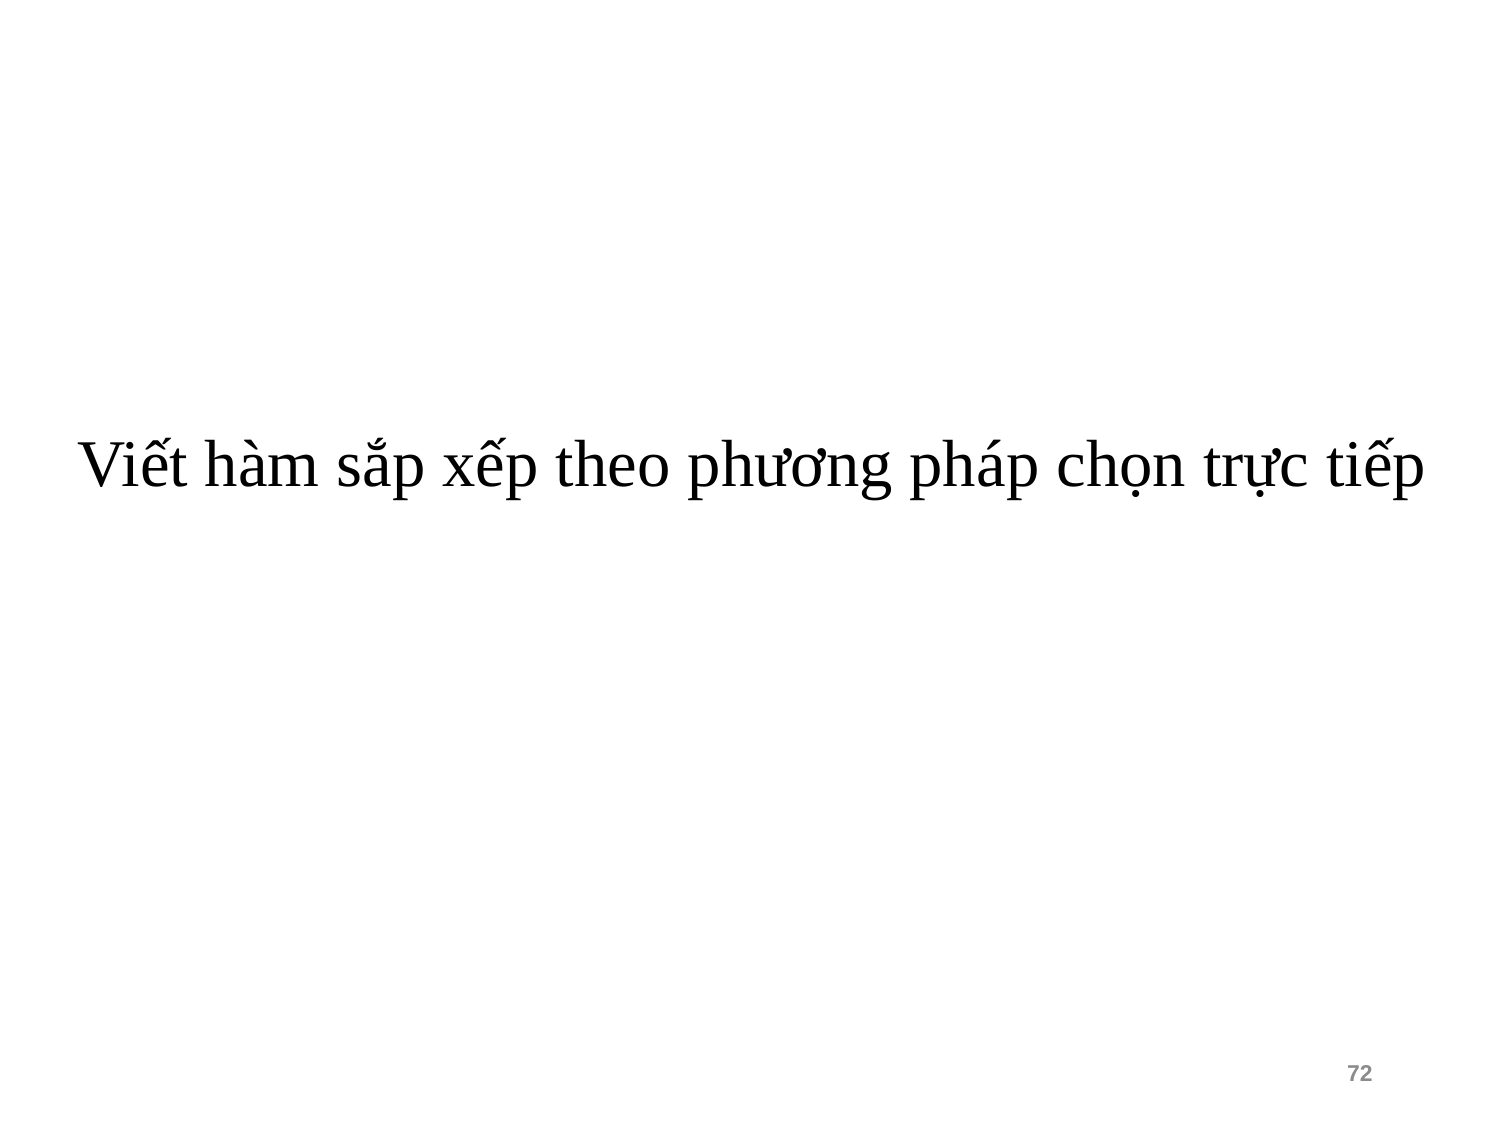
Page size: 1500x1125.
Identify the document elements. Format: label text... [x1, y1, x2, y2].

slide_number 72 [1050, 1042, 1388, 1103]
list Viết hàm sắp xếp theo phương pháp chọn trực tiếp [62, 412, 1450, 588]
